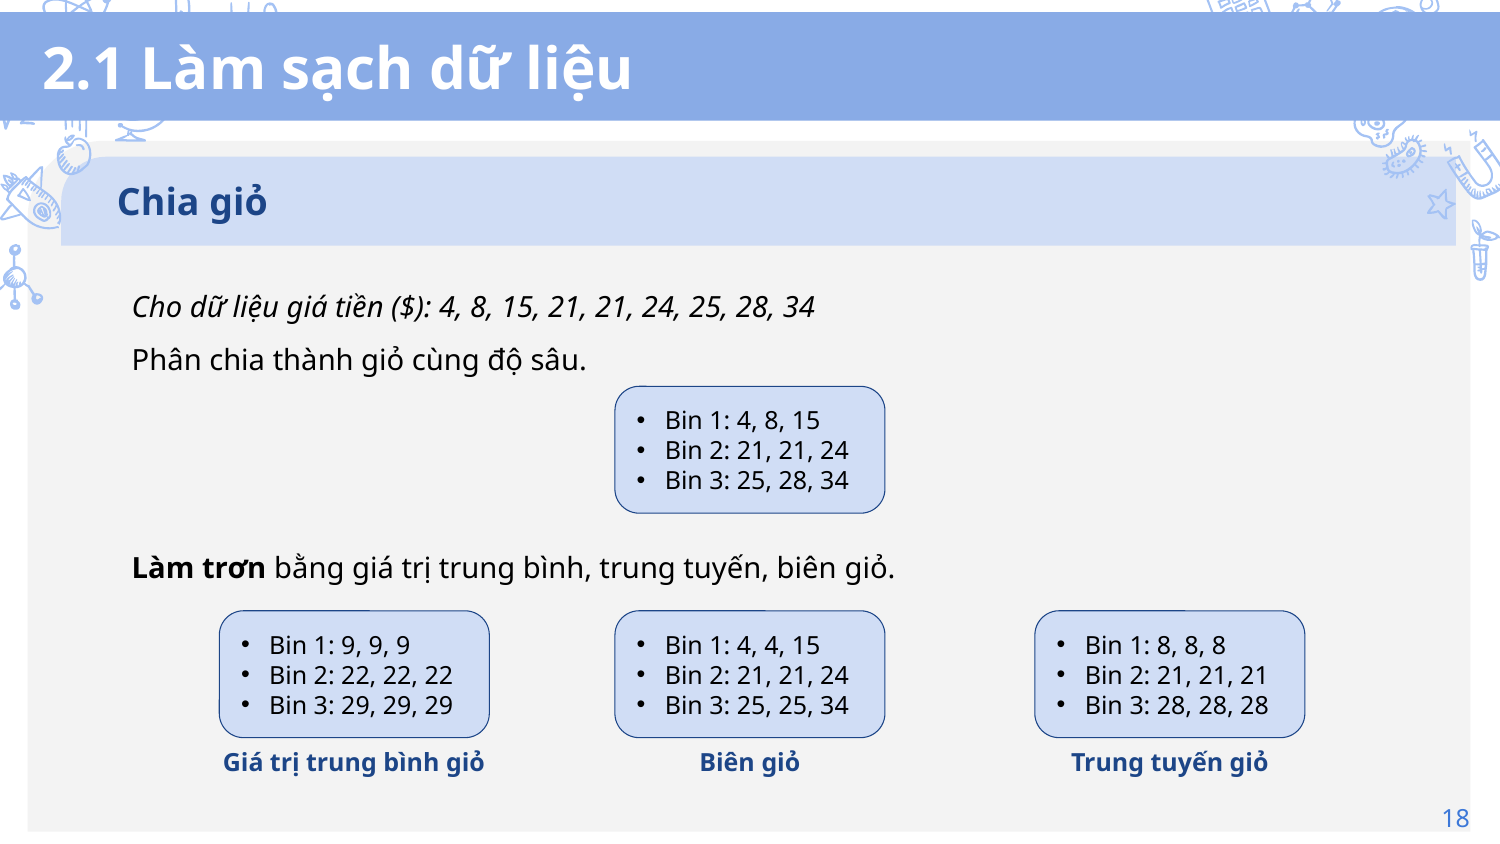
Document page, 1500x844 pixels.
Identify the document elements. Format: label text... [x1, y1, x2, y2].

text_box Chia giỏ [102, 170, 1369, 231]
text_box Bin 1: 9, 9, 9 Bin 2: 22, 22, 22 Bin 3: 29, 29, 29 [217, 608, 492, 739]
text_box Bin 1: 4, 8, 15 Bin 2: 21, 21, 24 Bin 3: 25, 28, 34 [612, 384, 888, 516]
title 2.1 Làm sạch dữ liệu [27, 29, 1035, 104]
text_box Trung tuyến giỏ [1019, 739, 1321, 784]
text_box Biên giỏ [599, 739, 901, 784]
text_box Bin 1: 8, 8, 8 Bin 2: 21, 21, 21 Bin 3: 28, 28, 28 [1032, 608, 1307, 739]
text_box Giá trị trung bình giỏ [204, 739, 505, 784]
text_box Làm trơn bằng giá trị trung bình, trung tuyến, biên giỏ. [116, 524, 1309, 592]
text_box Cho dữ liệu giá tiền ($): 4, 8, 15, 21, 21, 24, 25, 28, 34 Phân chia thành giỏ cùng độ sâu. [116, 263, 1309, 384]
slide_number 18 [1410, 796, 1500, 844]
text_box Bin 1: 4, 4, 15 Bin 2: 21, 21, 24 Bin 3: 25, 25, 34 [612, 608, 888, 739]
